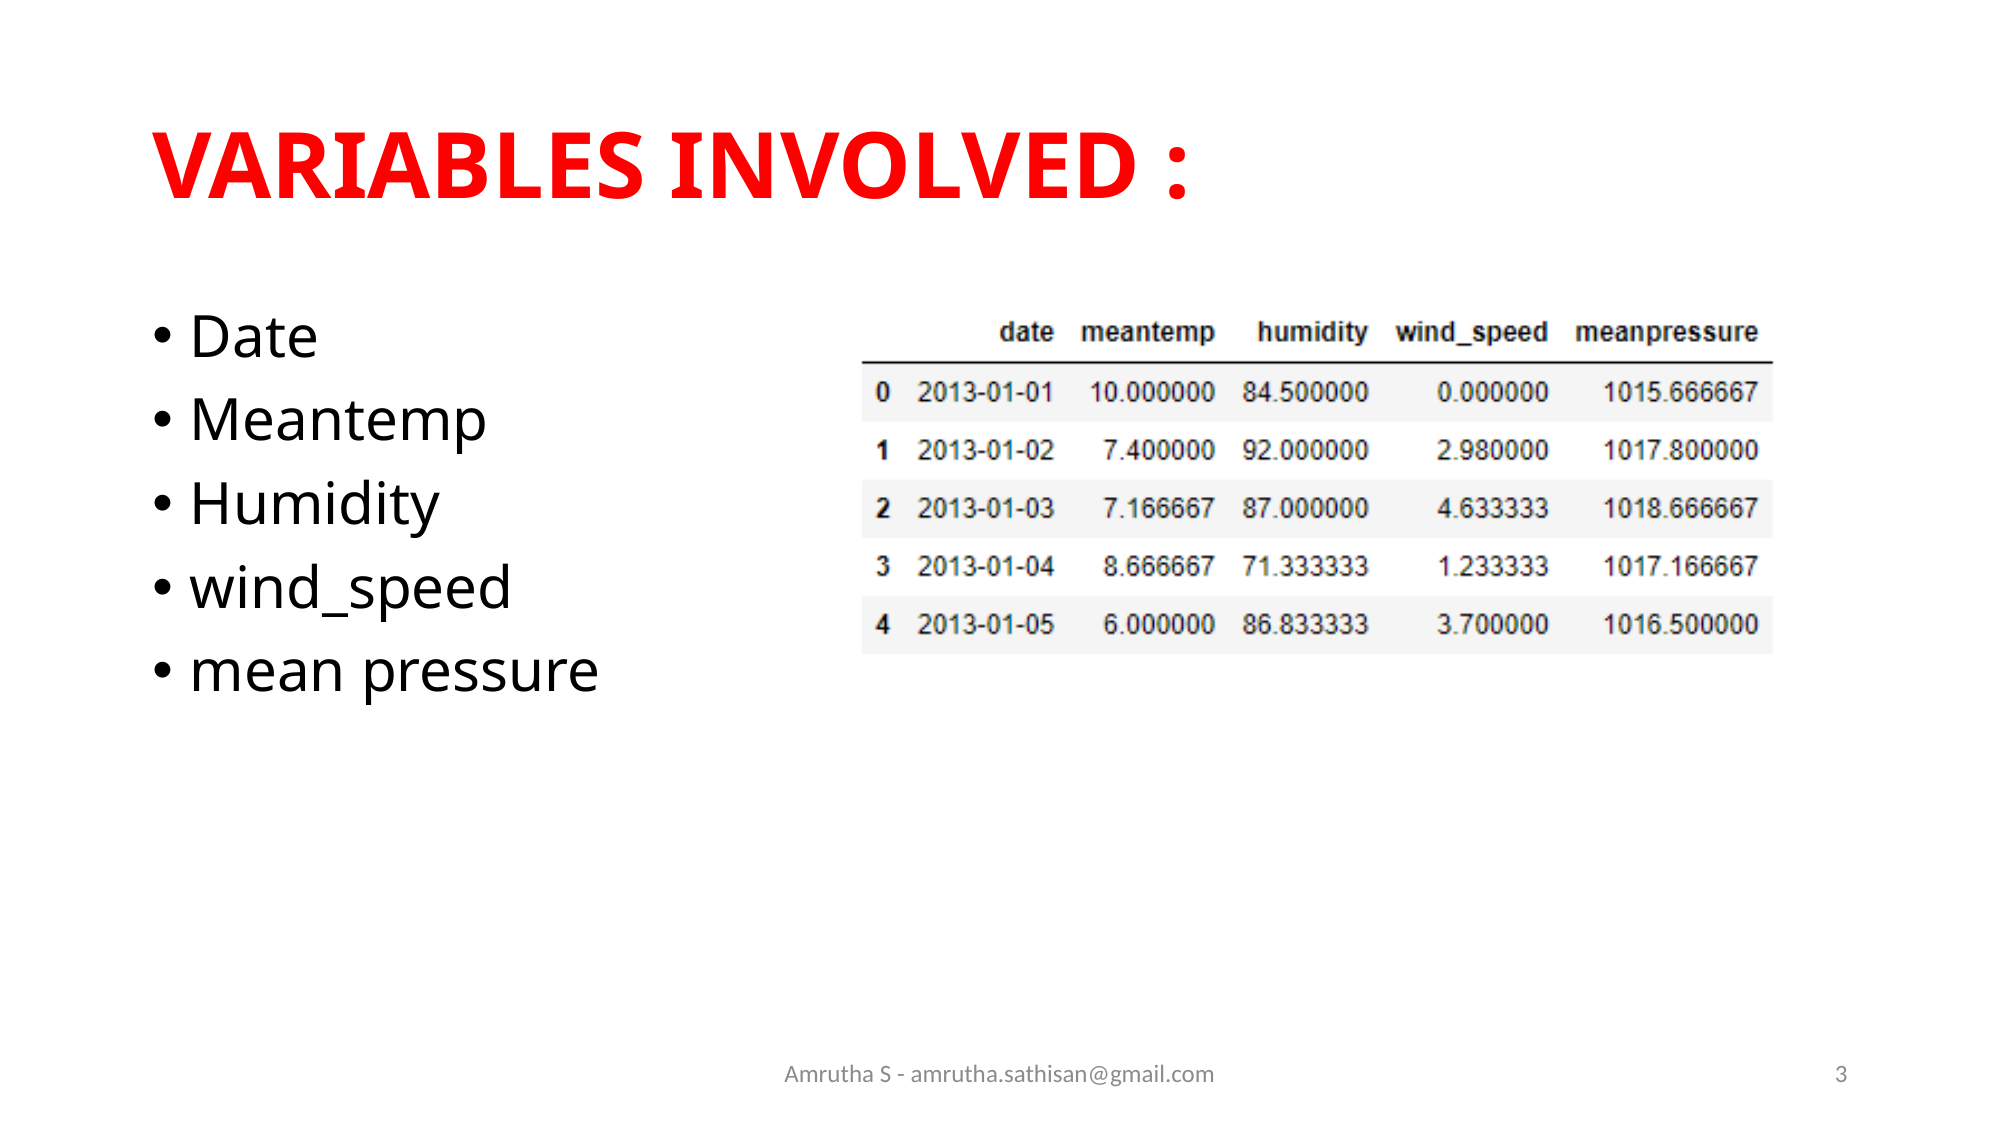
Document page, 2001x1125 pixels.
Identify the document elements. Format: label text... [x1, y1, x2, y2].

slide_number 3 [1412, 1042, 1863, 1103]
footer Amrutha S - amrutha.sathisan@gmail.com [662, 1042, 1338, 1103]
picture [856, 295, 1798, 677]
list Date Meantemp Humidity wind_speed mean pressure [137, 299, 1863, 737]
title VARIABLES INVOLVED : [137, 59, 1863, 278]
